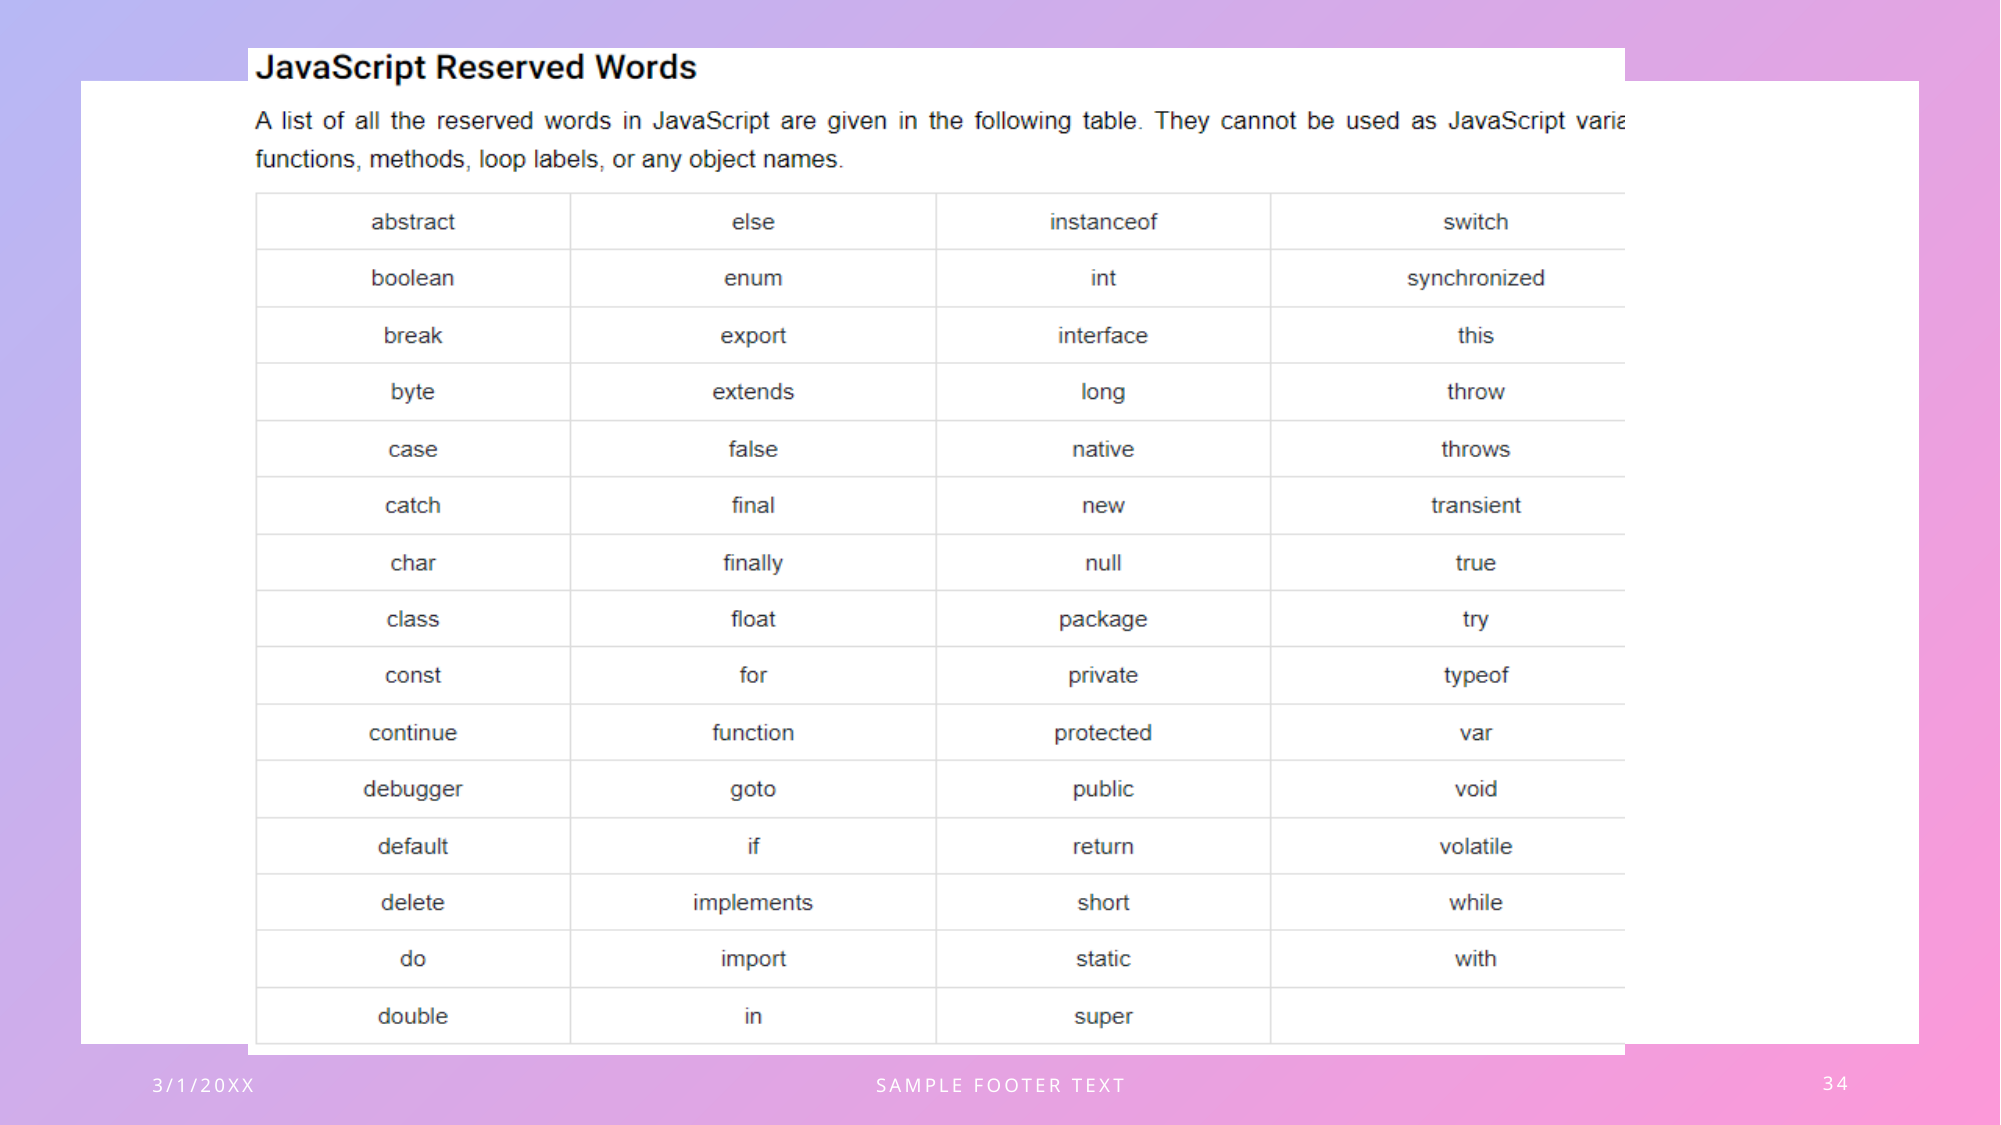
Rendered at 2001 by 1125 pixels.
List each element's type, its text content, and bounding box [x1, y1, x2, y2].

footer SAMPLE FOOTER TEXT [662, 1055, 1338, 1115]
slide_number 34 [1412, 1054, 1863, 1115]
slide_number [137, 1054, 588, 1115]
picture [248, 48, 1625, 1055]
